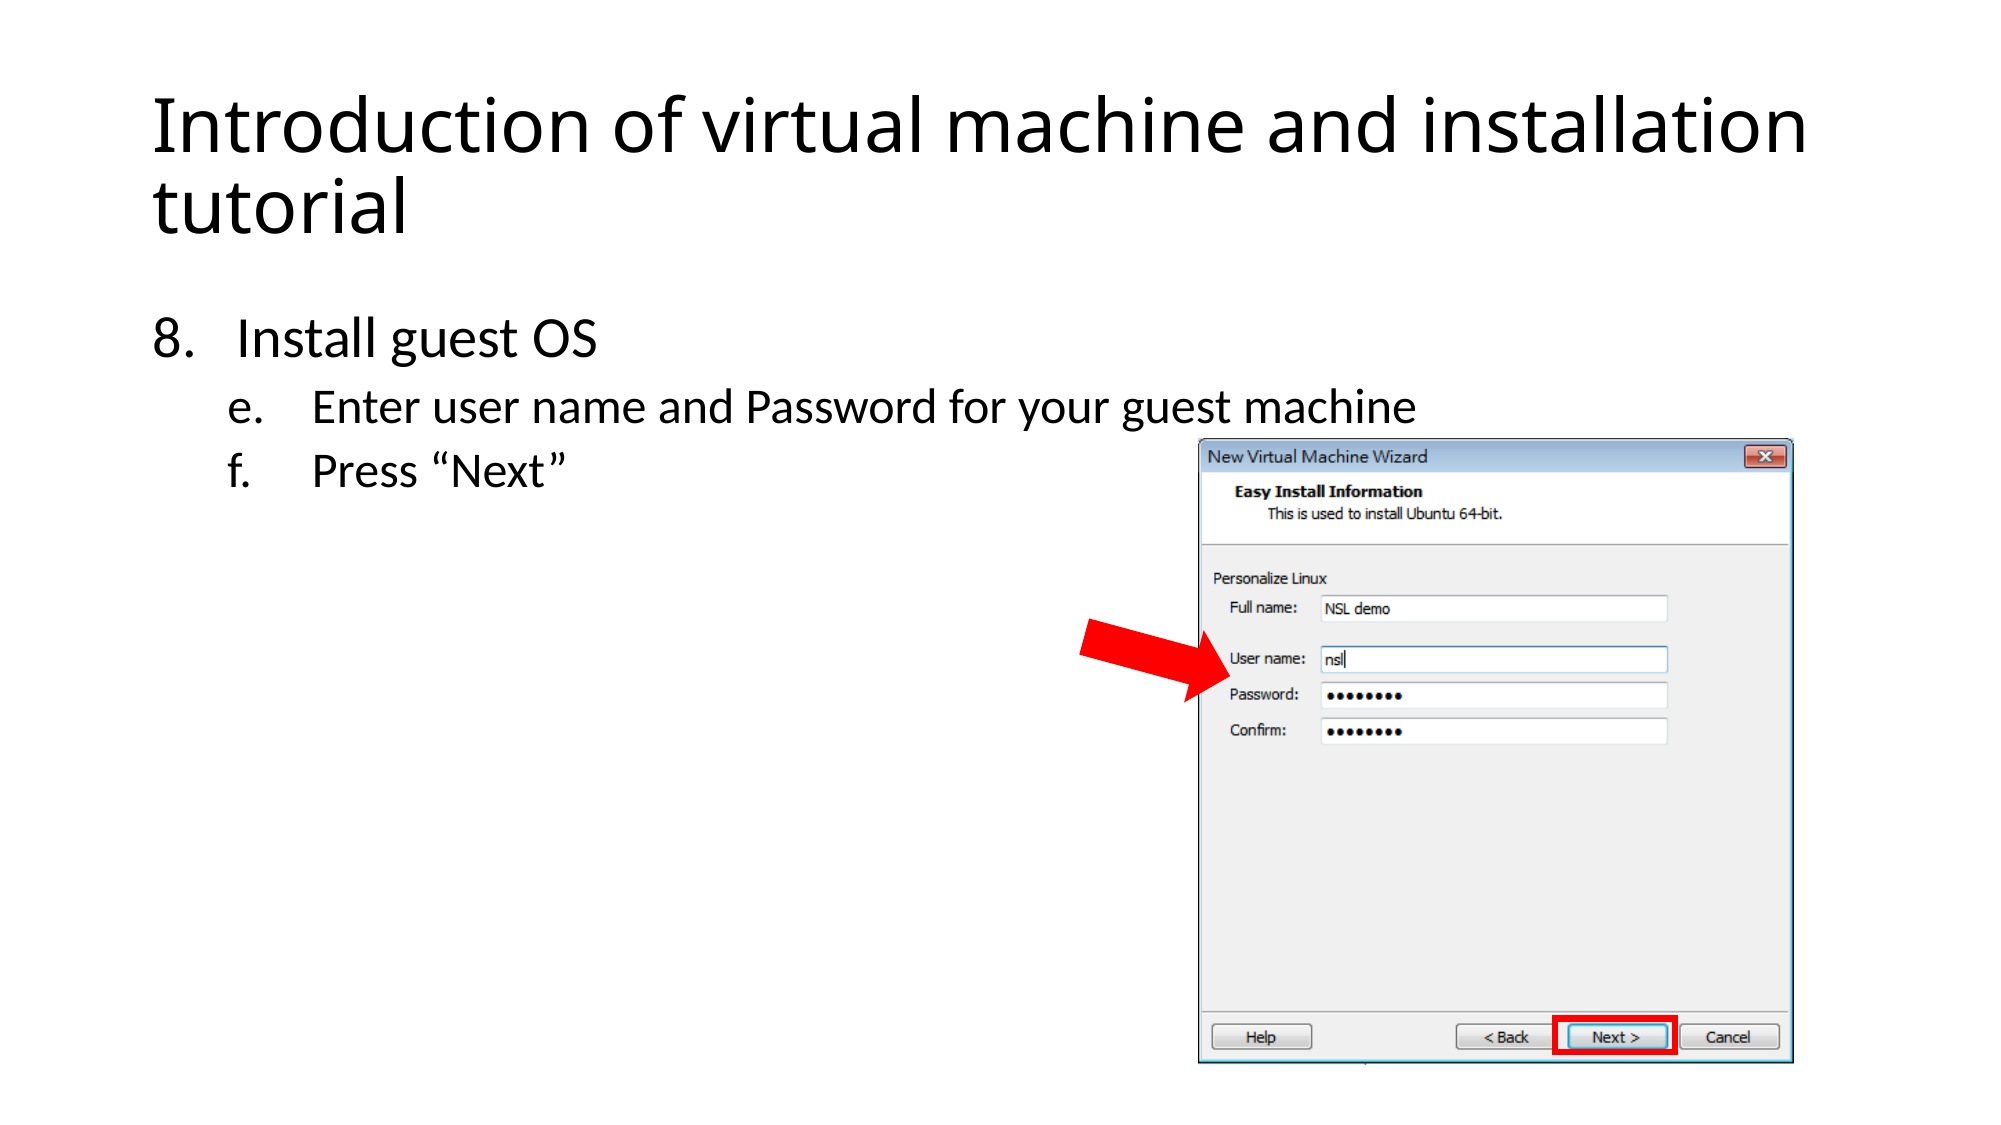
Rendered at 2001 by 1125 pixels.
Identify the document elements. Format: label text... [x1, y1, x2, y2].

picture [1198, 438, 1794, 1065]
text_box [1078, 617, 1198, 705]
title Introduction of virtual machine and installation tutorial [137, 59, 1863, 278]
list Install guest OS Enter user name and Password for your guest machine Press “Next” [137, 299, 1863, 1014]
